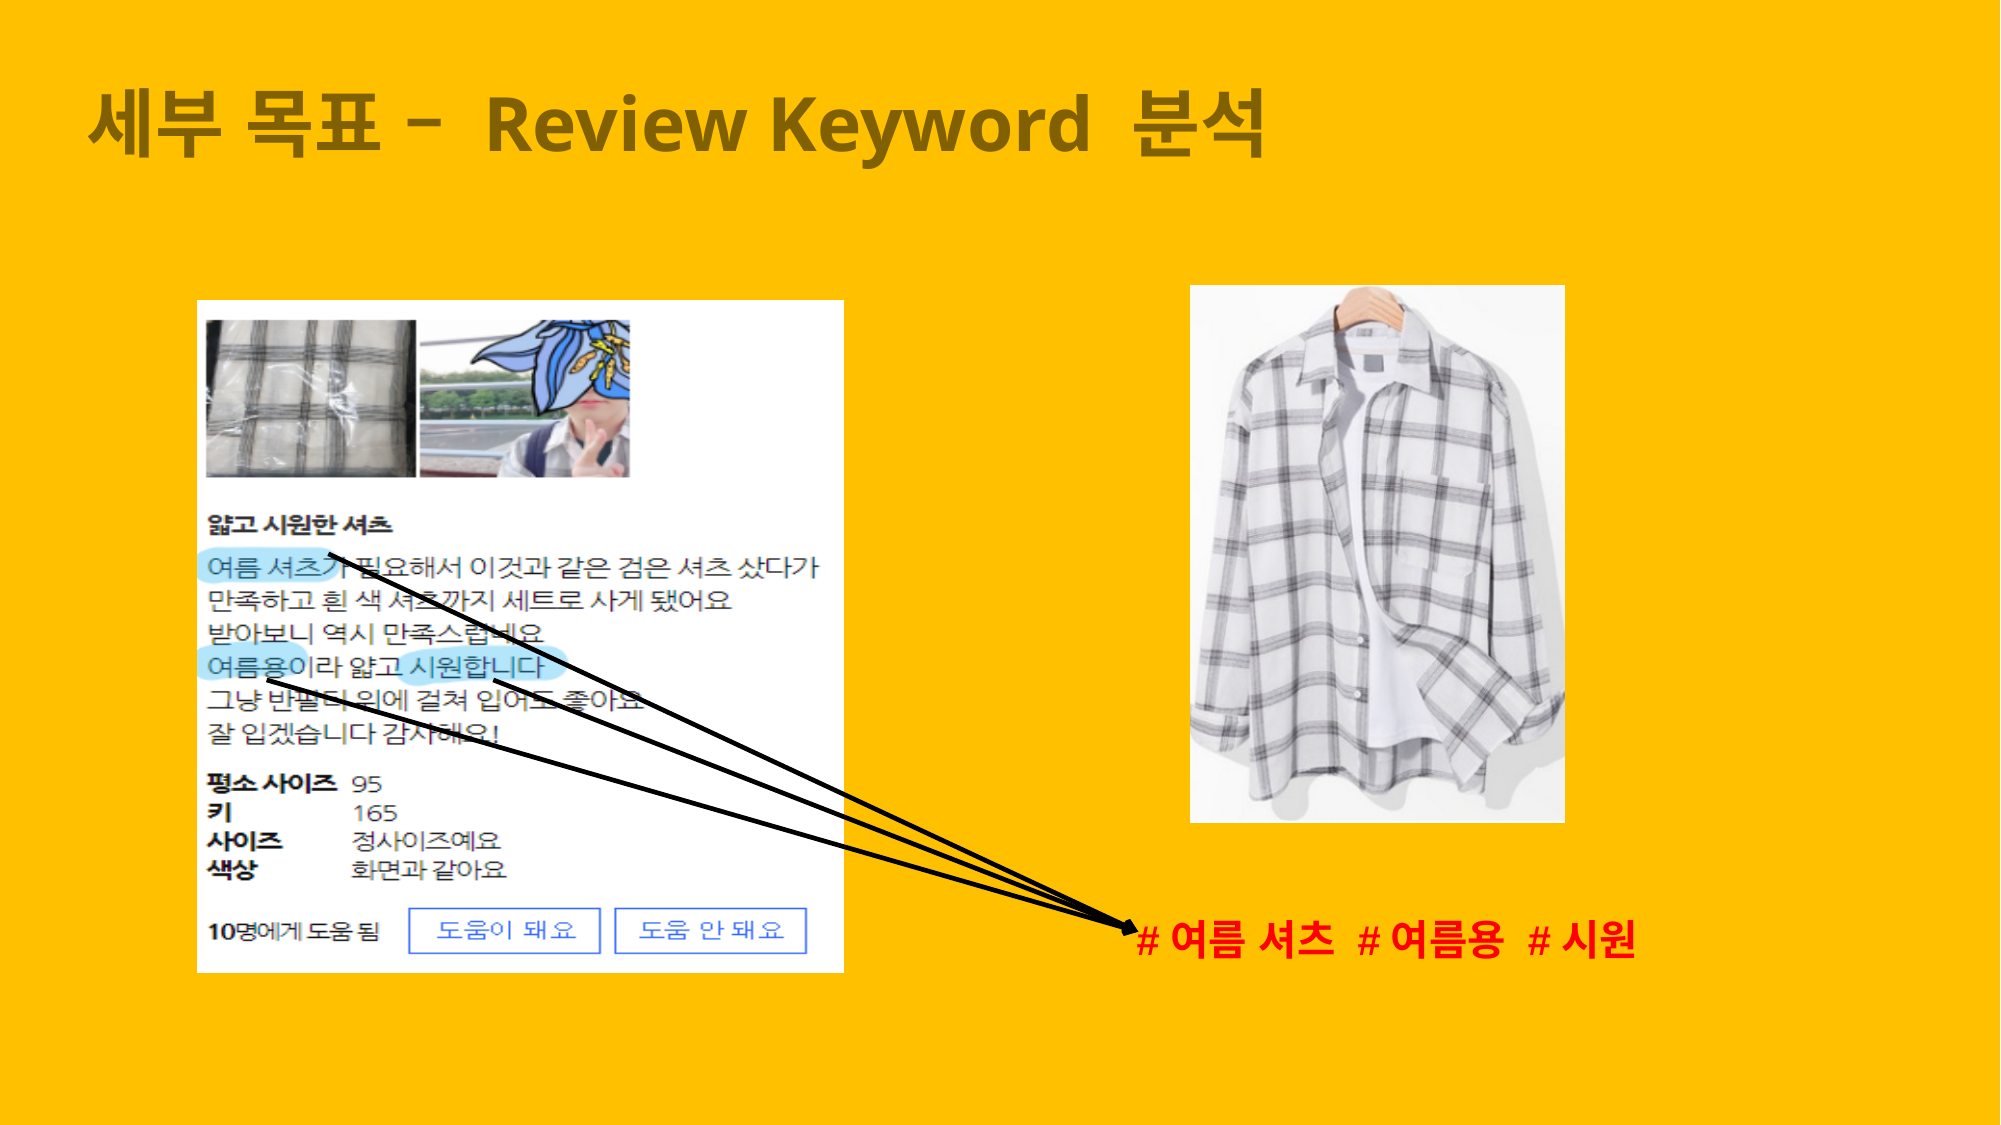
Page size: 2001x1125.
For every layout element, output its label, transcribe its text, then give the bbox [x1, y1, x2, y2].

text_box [493, 679, 1139, 932]
picture [1190, 285, 1565, 823]
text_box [266, 679, 493, 932]
picture [197, 300, 844, 973]
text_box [328, 553, 1139, 679]
text_box 세부 목표 – Review Keyword 분석 [14, 69, 1342, 175]
text_box #여름 셔츠 #여름용 #시원 [1053, 906, 1722, 972]
